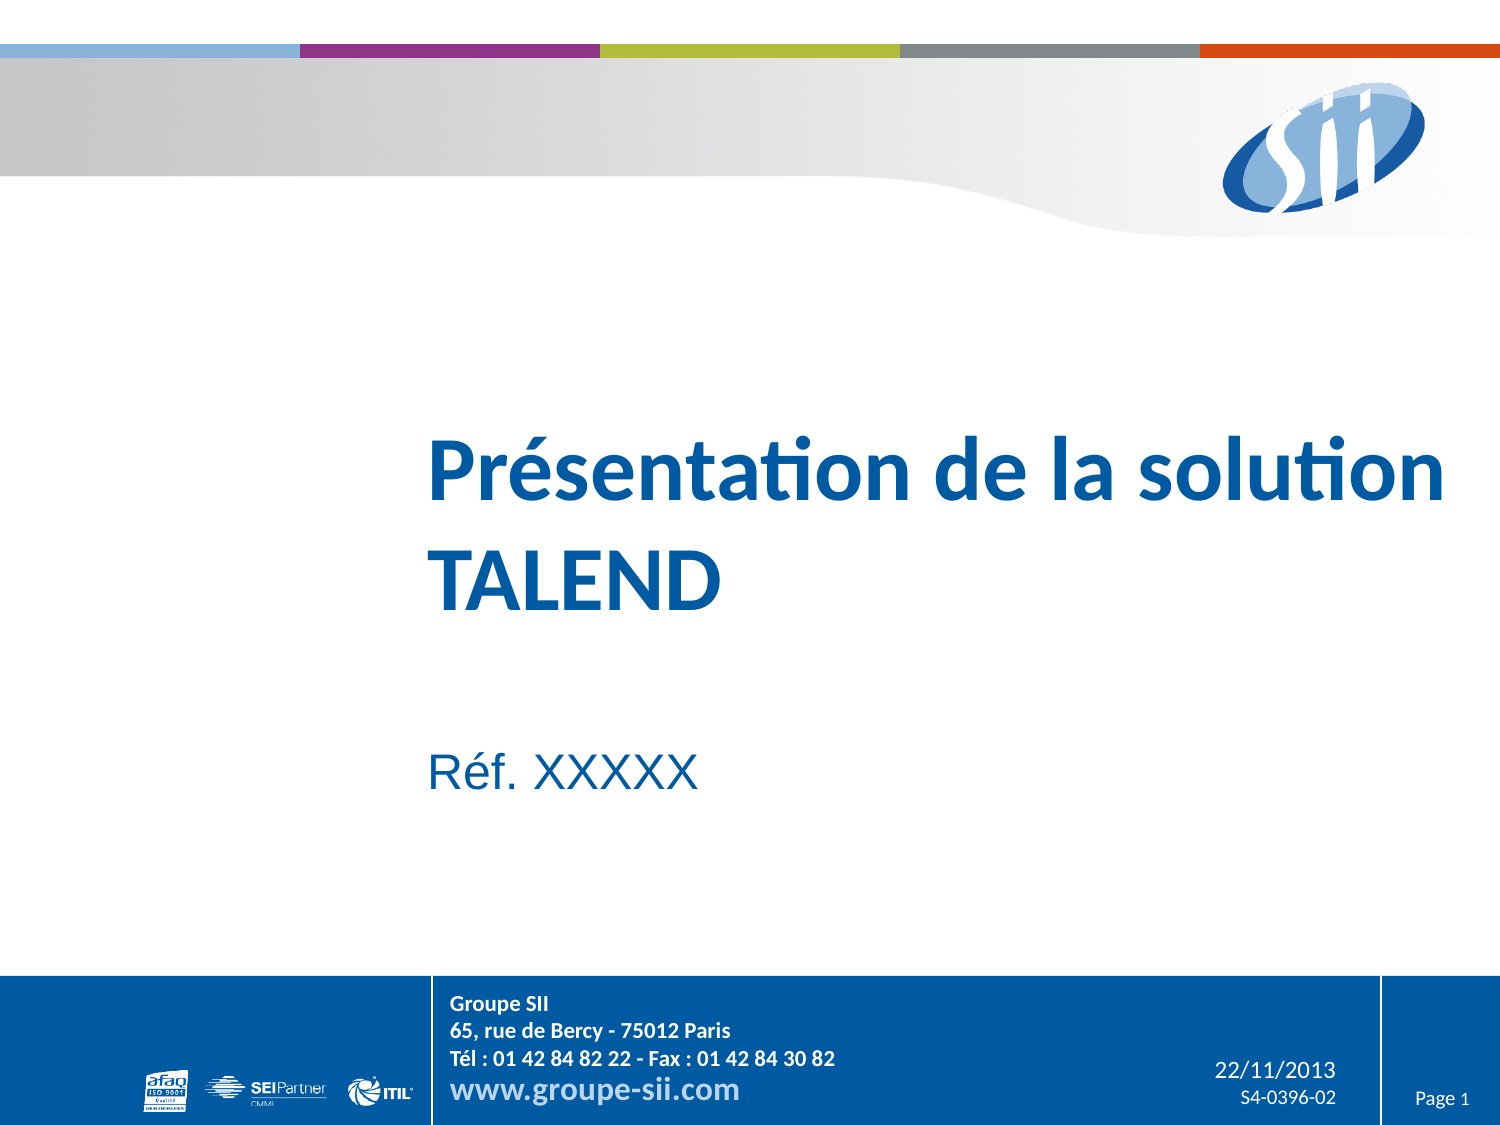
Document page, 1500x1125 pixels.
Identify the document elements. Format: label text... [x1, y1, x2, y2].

picture [347, 1076, 413, 1106]
picture [204, 1076, 331, 1106]
subtitle Réf. XXXXX [427, 739, 1457, 801]
title Présentation de la solution TALEND [427, 408, 1456, 632]
picture [143, 1070, 188, 1112]
text_box 22/11/2013 [1161, 1053, 1336, 1084]
text_box Groupe SII 65, rue de Bercy - 75012 Paris Tél : 01 42 84 82 22 - Fax : 01 42 84 30 82 [449, 988, 937, 1071]
picture [0, 58, 1500, 237]
